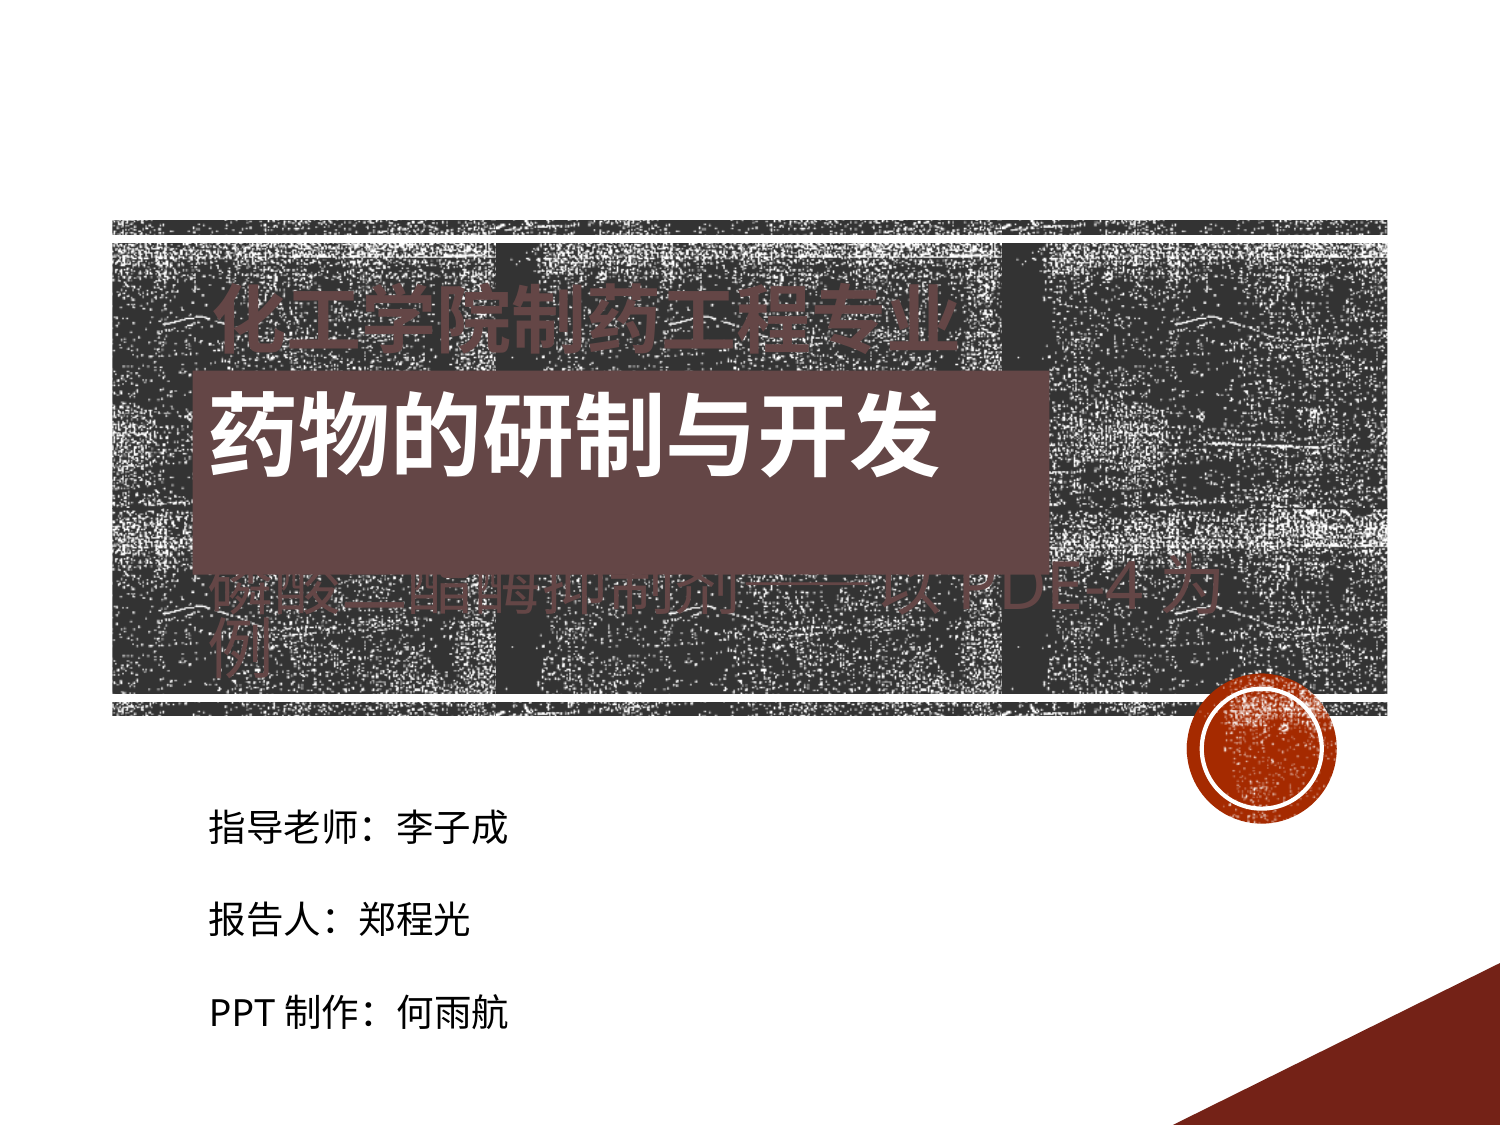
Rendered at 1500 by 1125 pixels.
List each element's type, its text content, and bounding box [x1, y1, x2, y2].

text_box [1171, 962, 1500, 1125]
title 磷酸二酯酶抑制剂——以PDE-4为例 [192, 521, 1308, 725]
text_box 化工学院制药工程专业 [196, 264, 977, 370]
text_box 药物的研制与开发 [192, 370, 1050, 521]
text_box 指导老师：李子成 报告人：郑程光 PPT制作：何雨航 [194, 773, 525, 1042]
